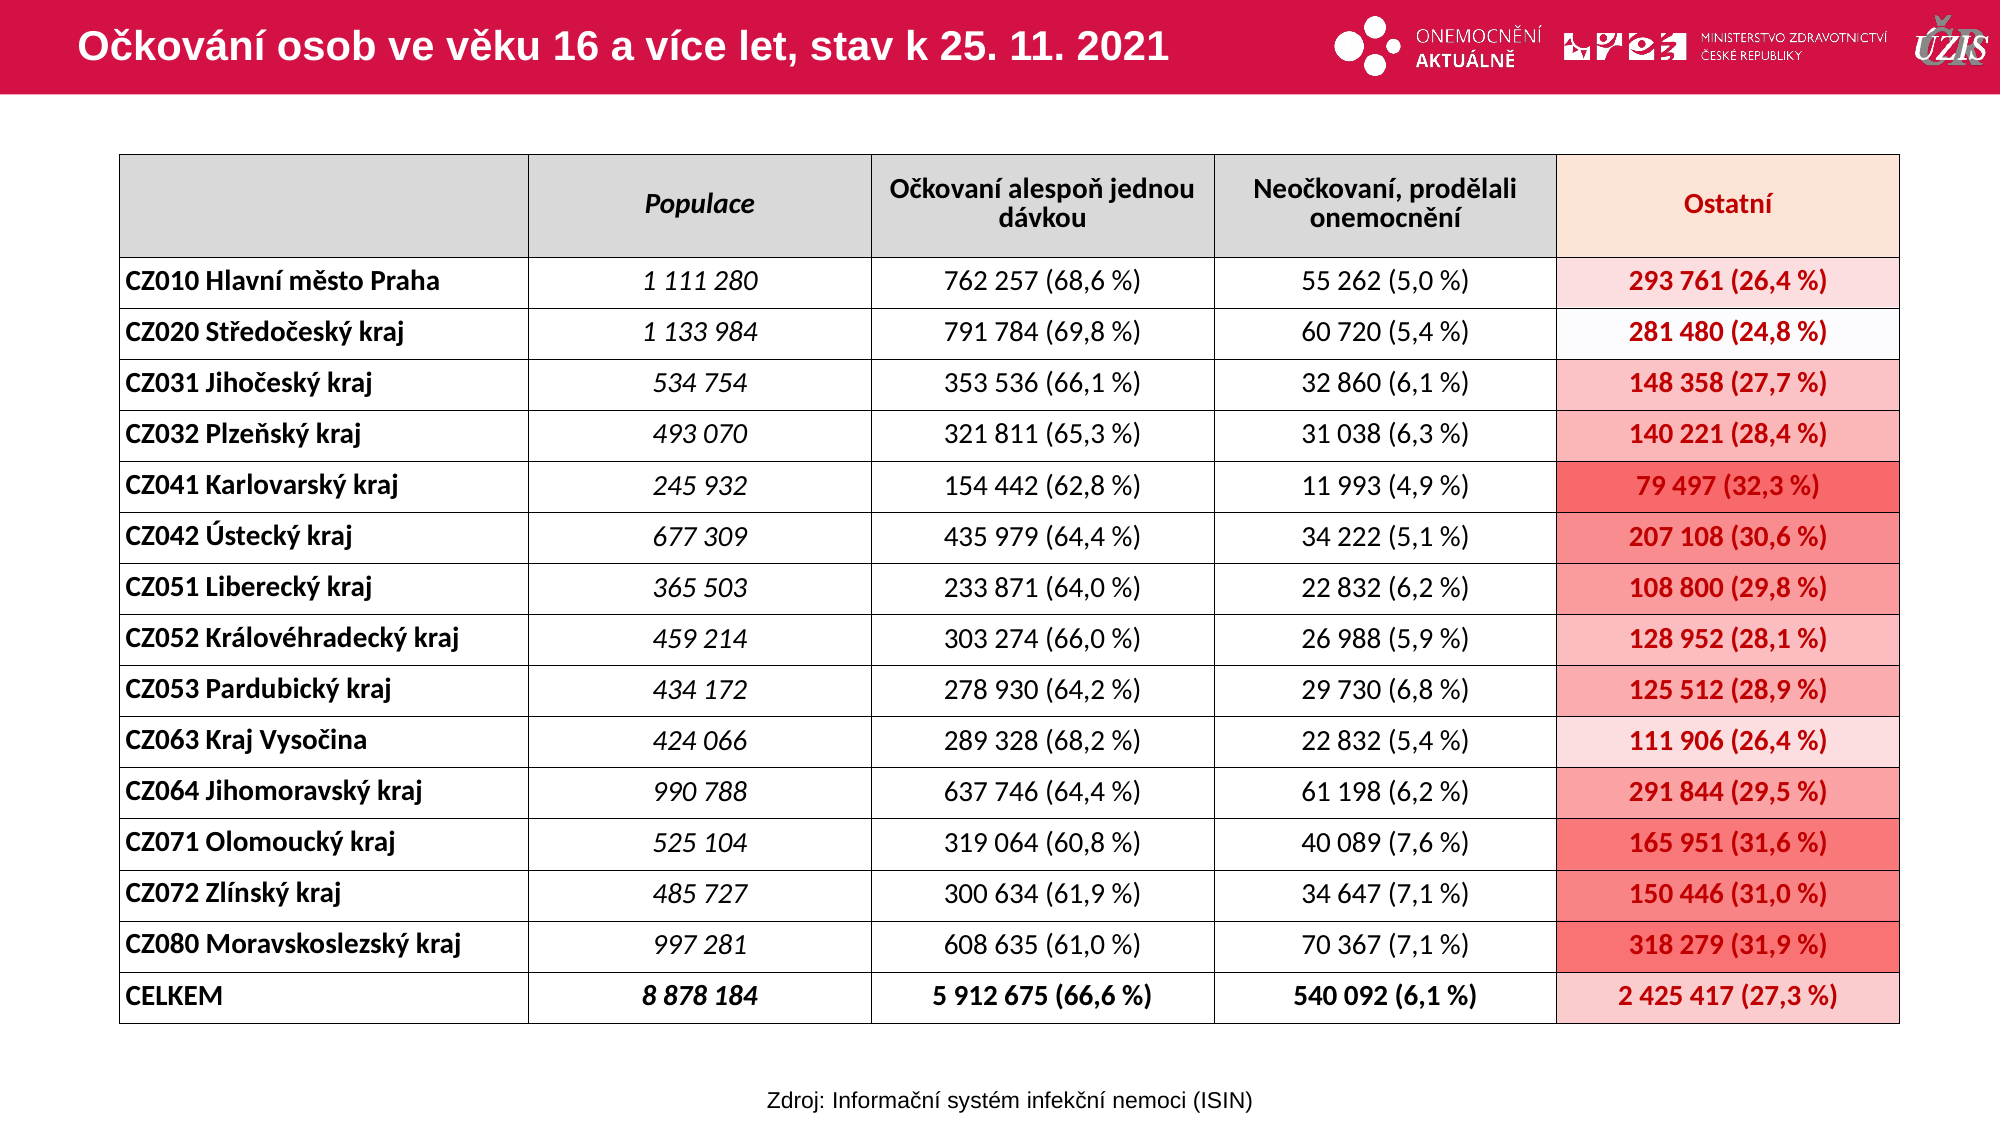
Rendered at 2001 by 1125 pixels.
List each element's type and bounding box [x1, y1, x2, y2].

table_cell [120, 309, 528, 359]
table_cell [1557, 973, 1899, 1023]
table_cell [1215, 258, 1556, 308]
table_cell [1557, 717, 1899, 767]
text_box [752, 1078, 1269, 1121]
table_cell [872, 462, 1214, 512]
table_cell [529, 513, 871, 563]
table_cell [872, 258, 1214, 308]
picture [1334, 16, 1542, 76]
table_cell [1215, 513, 1556, 563]
table_cell [872, 309, 1214, 359]
table_cell [529, 666, 871, 716]
table_cell [872, 717, 1214, 767]
table_cell [529, 411, 871, 461]
table_cell [1215, 309, 1556, 359]
table_cell [529, 615, 871, 665]
table_cell [529, 768, 871, 818]
table_cell [529, 871, 871, 921]
table_header [1215, 155, 1556, 257]
table_cell [120, 768, 528, 818]
table_cell [529, 973, 871, 1023]
picture [1563, 31, 1888, 60]
table_cell [1557, 922, 1899, 972]
table_cell [1557, 768, 1899, 818]
table_cell [872, 871, 1214, 921]
table_cell [872, 819, 1214, 870]
table_cell [1215, 360, 1556, 410]
title [62, 0, 1305, 95]
table_cell [1215, 615, 1556, 665]
table_cell [120, 819, 528, 870]
table_cell [1557, 615, 1899, 665]
table_cell [529, 819, 871, 870]
table_cell [1215, 922, 1556, 972]
table_cell [120, 615, 528, 665]
table_cell [1215, 564, 1556, 614]
table_cell [1215, 768, 1556, 818]
table_cell [1557, 360, 1899, 410]
table_header [120, 155, 528, 257]
table_cell [872, 768, 1214, 818]
table_cell [872, 615, 1214, 665]
table_cell [120, 462, 528, 512]
table_cell [120, 513, 528, 563]
table_cell [120, 973, 528, 1023]
table_cell [1557, 462, 1899, 512]
table_cell [120, 258, 528, 308]
table_cell [529, 564, 871, 614]
table_cell [529, 717, 871, 767]
table_cell [529, 258, 871, 308]
table_cell [1215, 666, 1556, 716]
table_cell [872, 666, 1214, 716]
table_cell [120, 360, 528, 410]
table_cell [120, 666, 528, 716]
table_cell [1215, 411, 1556, 461]
table_cell [1557, 309, 1899, 359]
table_cell [872, 411, 1214, 461]
table_header [529, 155, 871, 257]
table_cell [529, 922, 871, 972]
table_cell [1215, 819, 1556, 870]
table_cell [1215, 717, 1556, 767]
table_cell [529, 360, 871, 410]
table_cell [872, 973, 1214, 1023]
table_cell [1215, 871, 1556, 921]
table_cell [120, 411, 528, 461]
picture [1915, 15, 1989, 66]
table_cell [120, 871, 528, 921]
table_cell [1557, 411, 1899, 461]
table_cell [1557, 564, 1899, 614]
table_cell [1215, 973, 1556, 1023]
table_cell [1557, 513, 1899, 563]
table_cell [529, 309, 871, 359]
table_header [1557, 155, 1899, 257]
table_cell [1557, 666, 1899, 716]
table_cell [872, 564, 1214, 614]
table_cell [1215, 462, 1556, 512]
table_cell [529, 462, 871, 512]
table_header [872, 155, 1214, 257]
table_cell [872, 513, 1214, 563]
table_cell [872, 360, 1214, 410]
table_cell [872, 922, 1214, 972]
table_cell [1557, 871, 1899, 921]
table_cell [120, 717, 528, 767]
table_cell [120, 922, 528, 972]
table_cell [120, 564, 528, 614]
table_cell [1557, 258, 1899, 308]
table_cell [1557, 819, 1899, 870]
